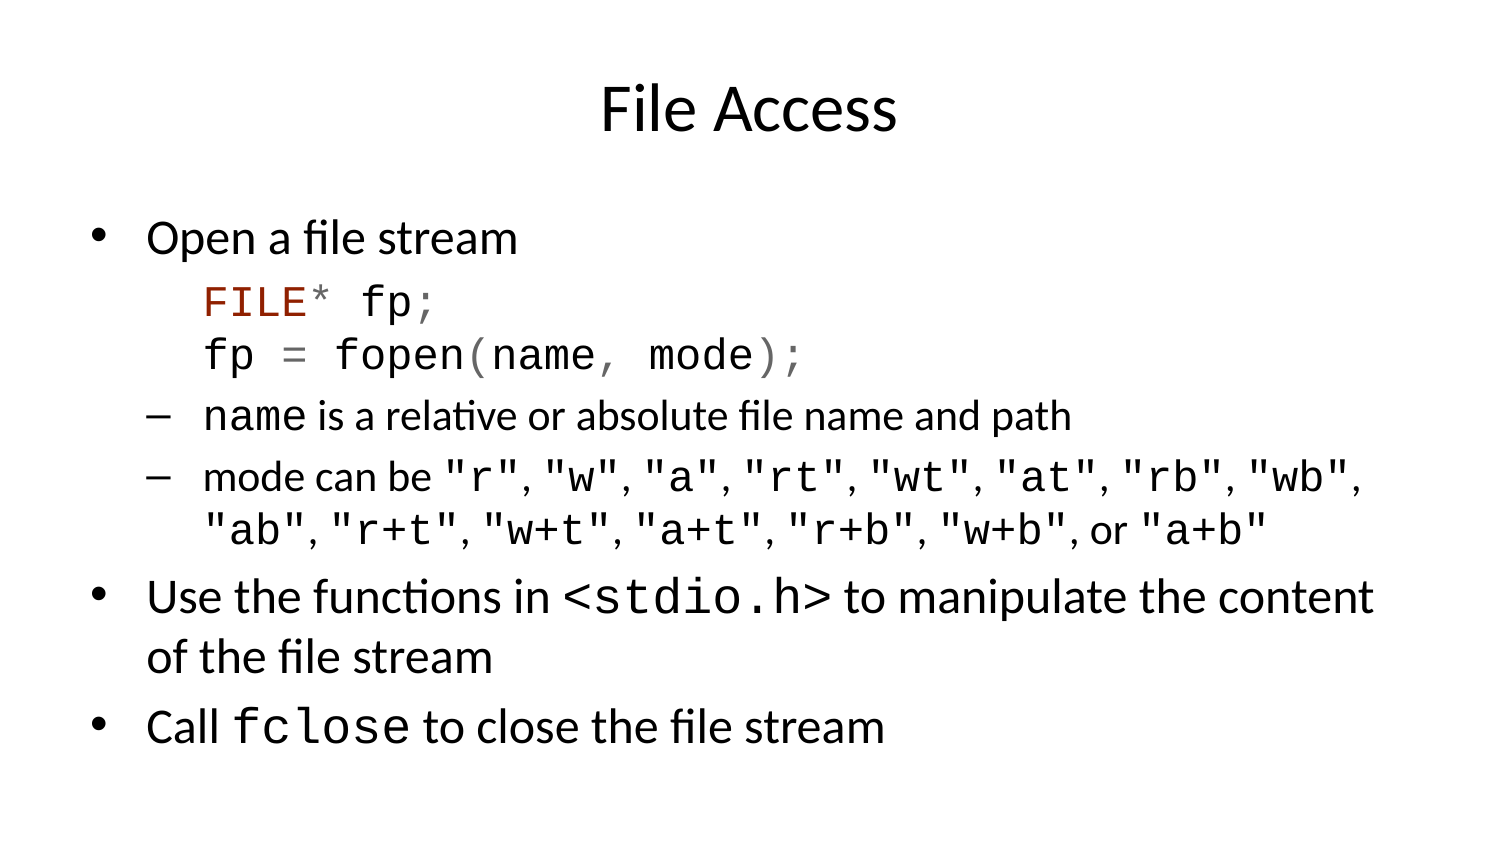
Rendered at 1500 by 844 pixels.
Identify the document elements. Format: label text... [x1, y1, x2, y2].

list Open a file stream FILE* fp; fp = fopen(name, mode); name is a relative or absolute file name and path mode can be "r", "w", "a", "rt", "wt", "at", "rb", "wb", "ab", "r+t", "w+t", "a+t", "r+b", "w+b", or "a+b" Use the functions in <stdio.h> to manipulate the content of the file stream Call fclose to close the file stream [75, 196, 1425, 754]
title File Access [75, 33, 1425, 175]
